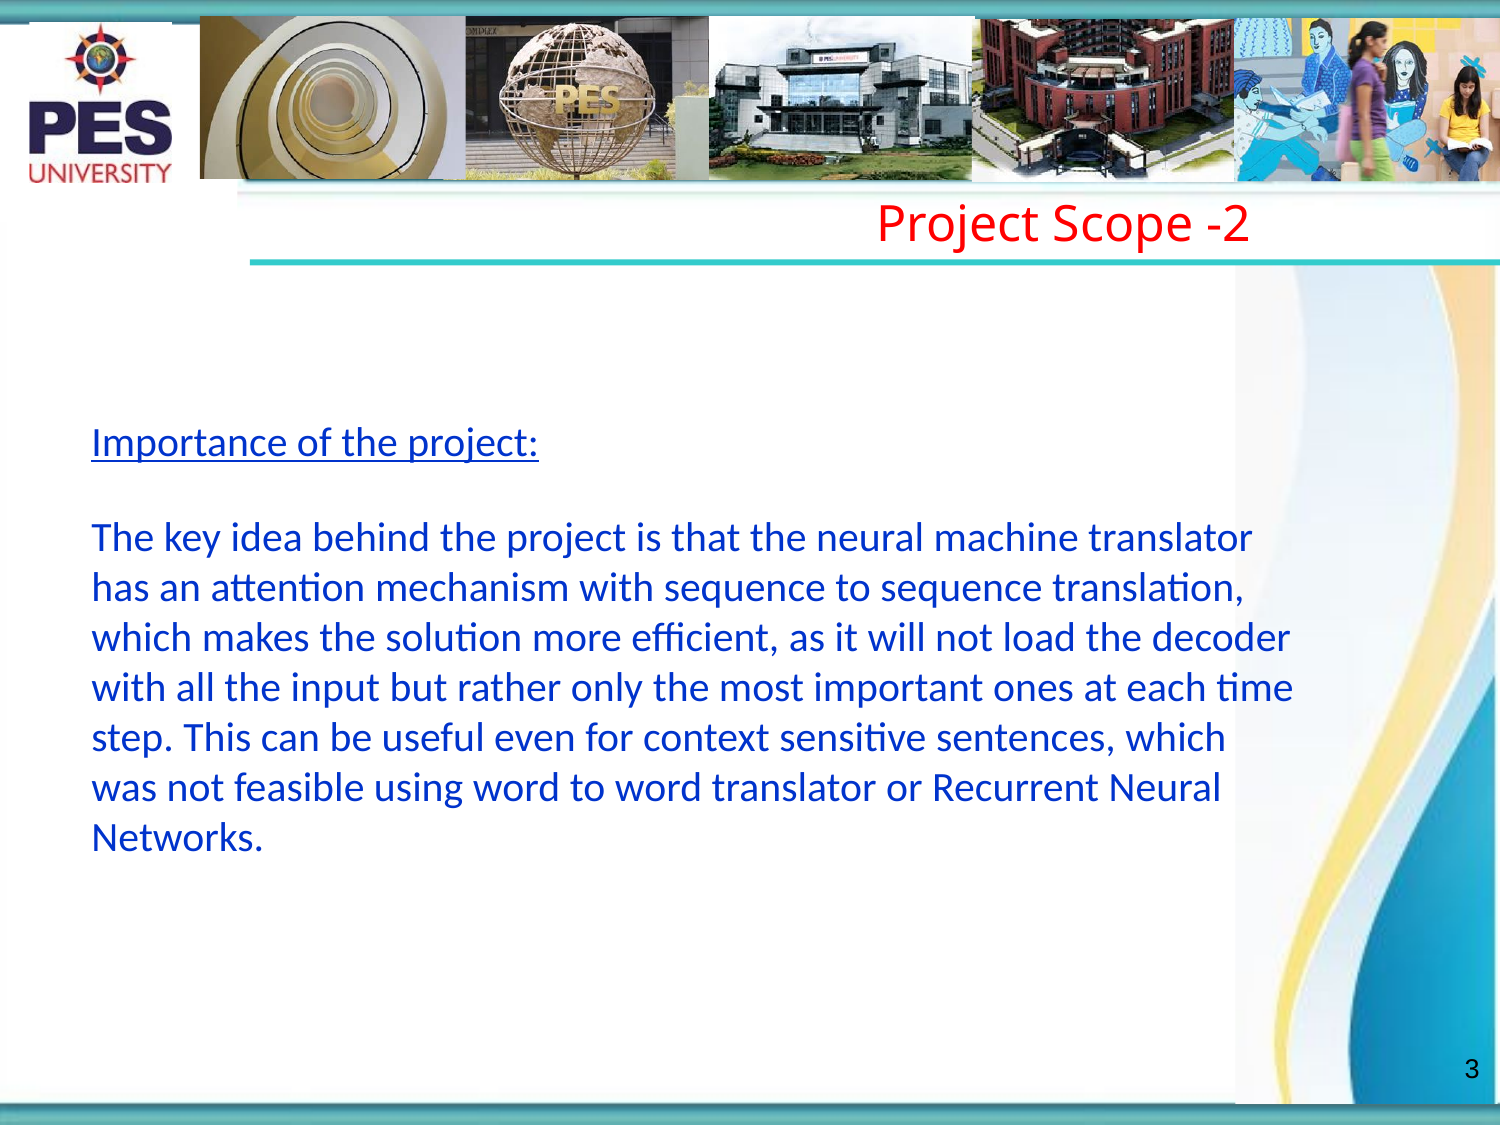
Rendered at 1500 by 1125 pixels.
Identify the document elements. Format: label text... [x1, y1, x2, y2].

text_box Importance of the project: The key idea behind the project is that the neural machine translator has an attention mechanism with sequence to sequence translation, which makes the solution more efficient, as it will not load the decoder with all the input but rather only the most important ones at each time step. This can be useful even for context sensitive sentences, which was not feasible using word to word translator or Recurrent Neural Networks. [76, 362, 1313, 1014]
title Project Scope -2 [874, 189, 1487, 254]
picture [0, 0, 1500, 1125]
text_box 3 [1462, 1049, 1482, 1087]
